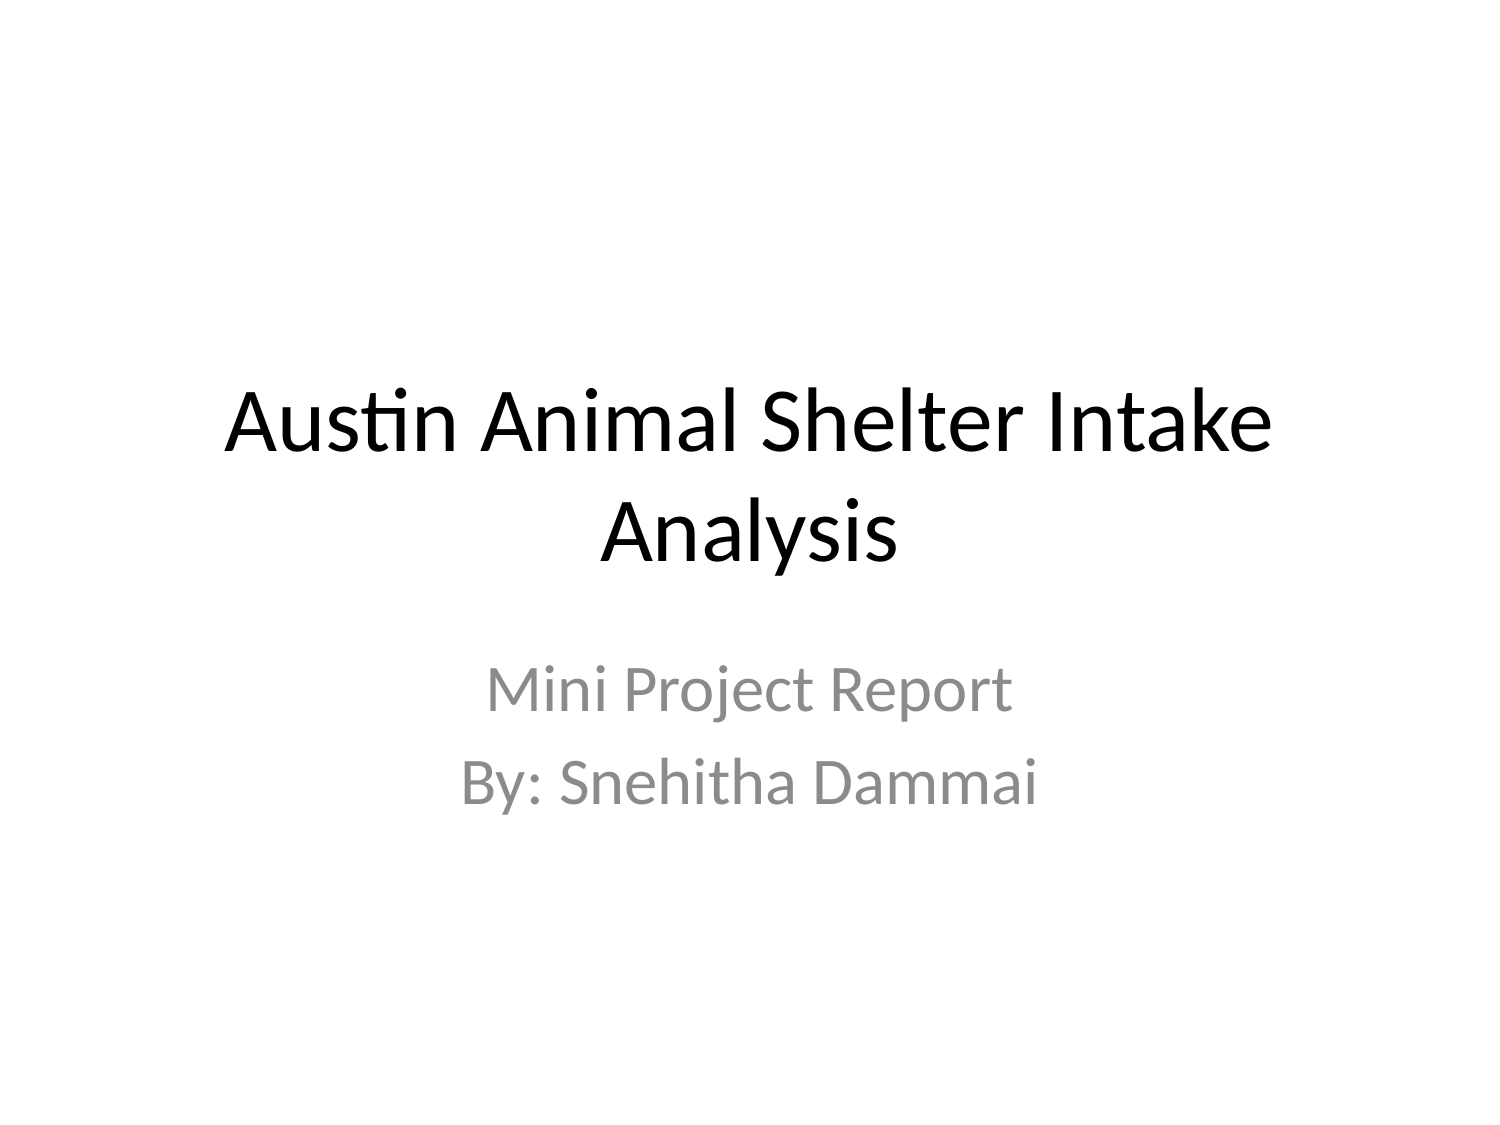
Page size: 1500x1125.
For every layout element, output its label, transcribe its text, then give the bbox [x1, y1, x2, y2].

title Austin Animal Shelter Intake Analysis [112, 349, 1388, 591]
subtitle Mini Project Report By: Snehitha Dammai [225, 637, 1275, 925]
